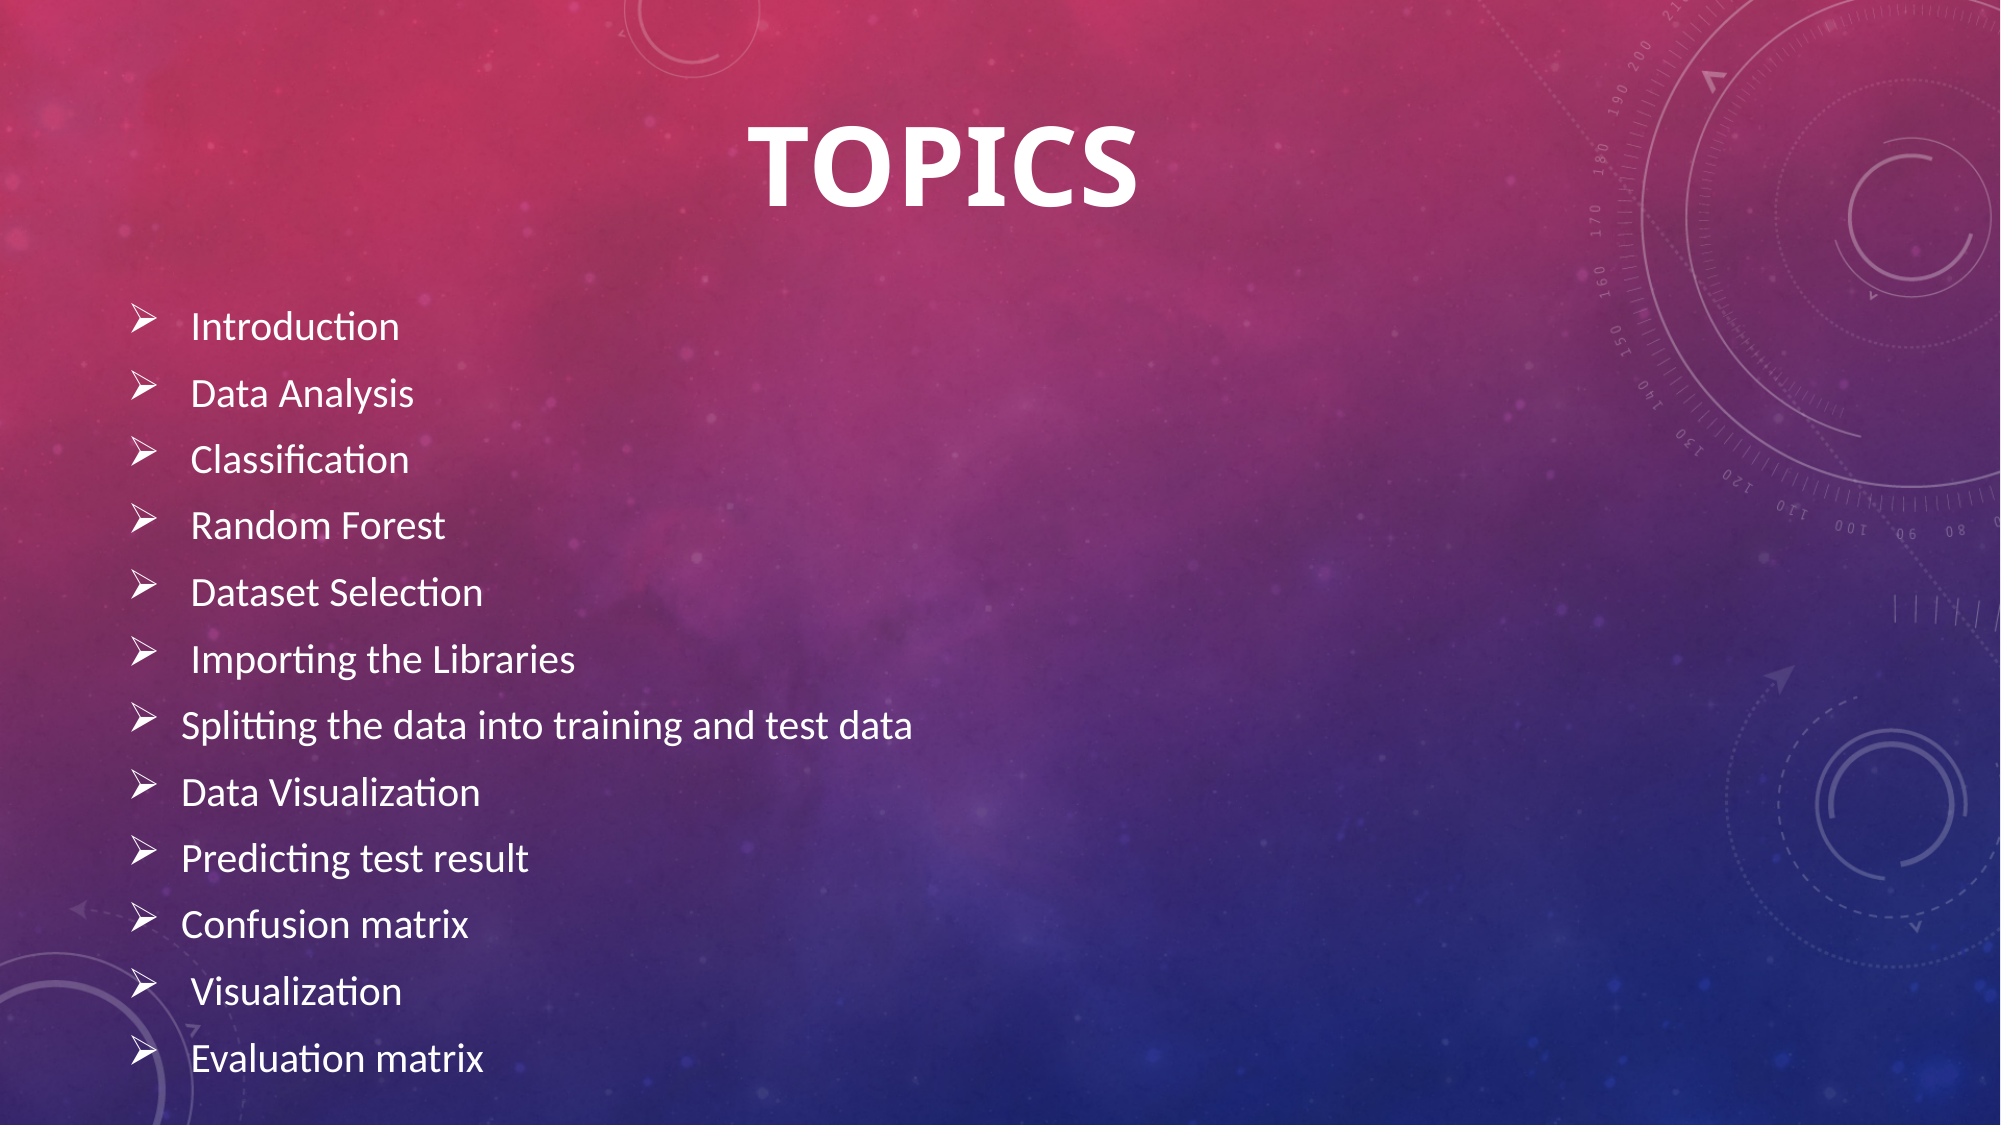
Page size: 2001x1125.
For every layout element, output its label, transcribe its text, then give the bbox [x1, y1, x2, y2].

list Introduction Data Analysis Classification Random Forest Dataset Selection Importing the Libraries Splitting the data into training and test data Data Visualization Predicting test result Confusion matrix Visualization Evaluation matrix [112, 224, 1775, 1091]
picture [0, 0, 2001, 1125]
title Topics [112, 99, 1775, 224]
